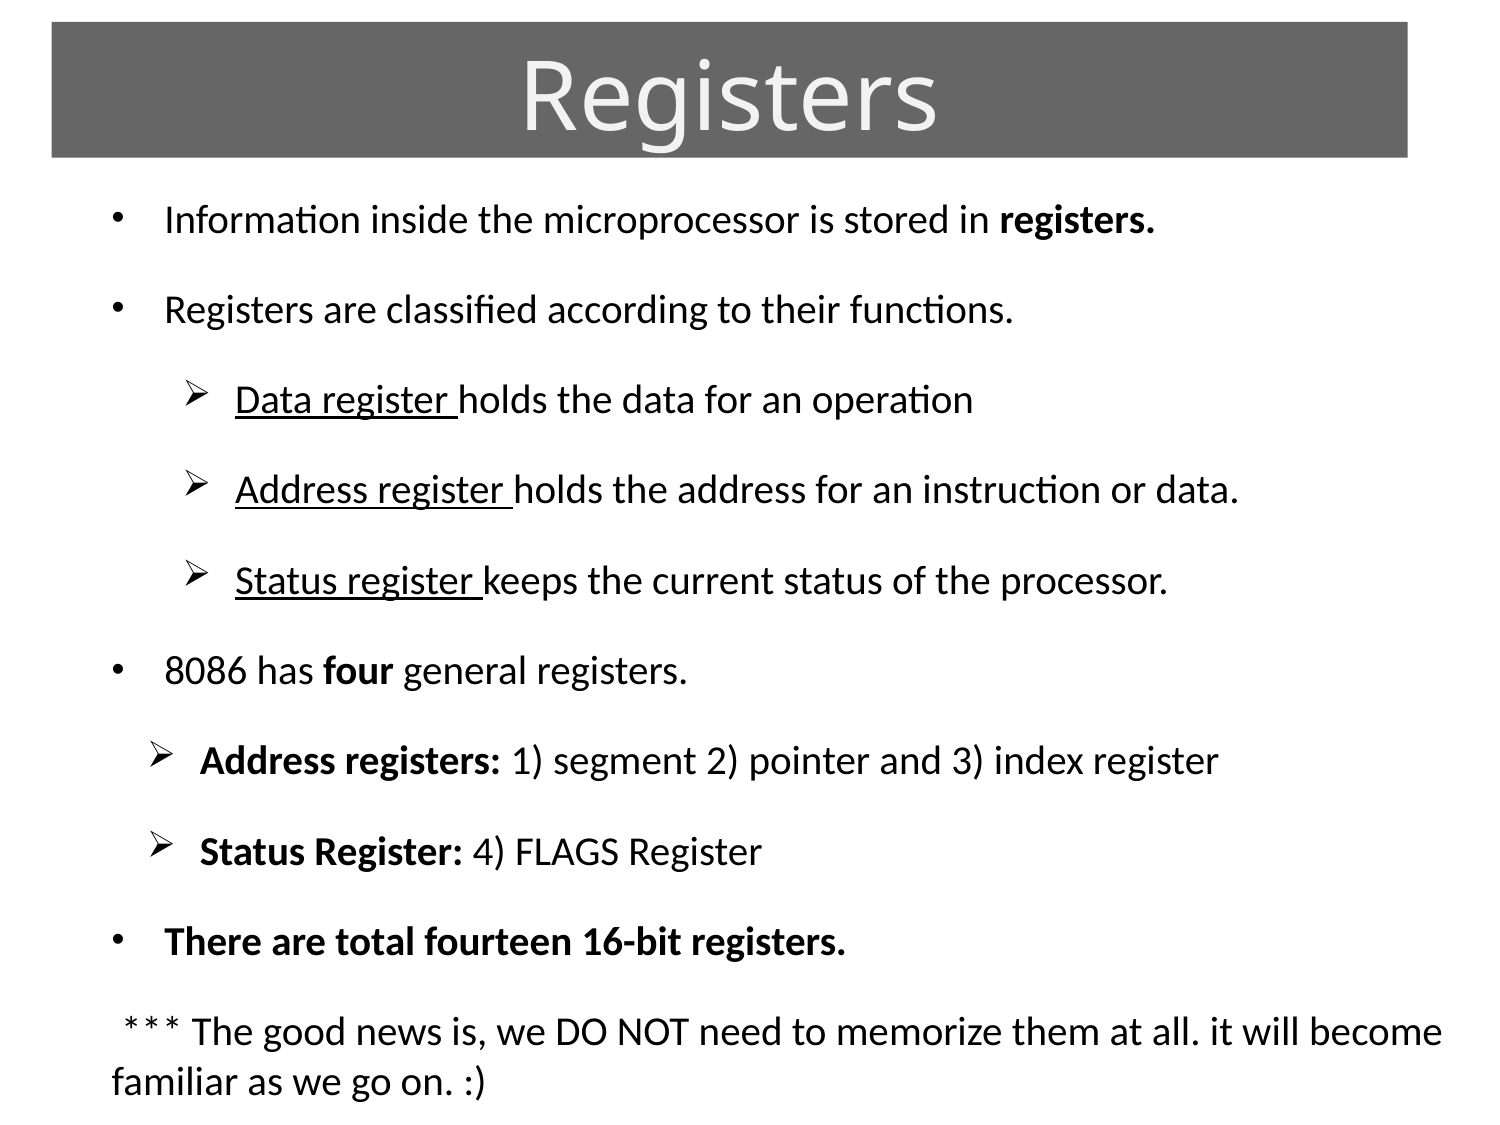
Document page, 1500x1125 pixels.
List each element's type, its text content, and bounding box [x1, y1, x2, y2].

list Information inside the microprocessor is stored in registers. Registers are classified according to their functions. Data register holds the data for an operation Address register holds the address for an instruction or data. Status register keeps the current status of the processor. 8086 has four general registers. Address registers: 1) segment 2) pointer and 3) index register Status Register: 4) FLAGS Register There are total fourteen 16-bit registers. *** The good news is, we DO NOT need to memorize them at all. it will become familiar as we go on. :) [96, 184, 1500, 1125]
title Registers [51, 21, 1408, 158]
